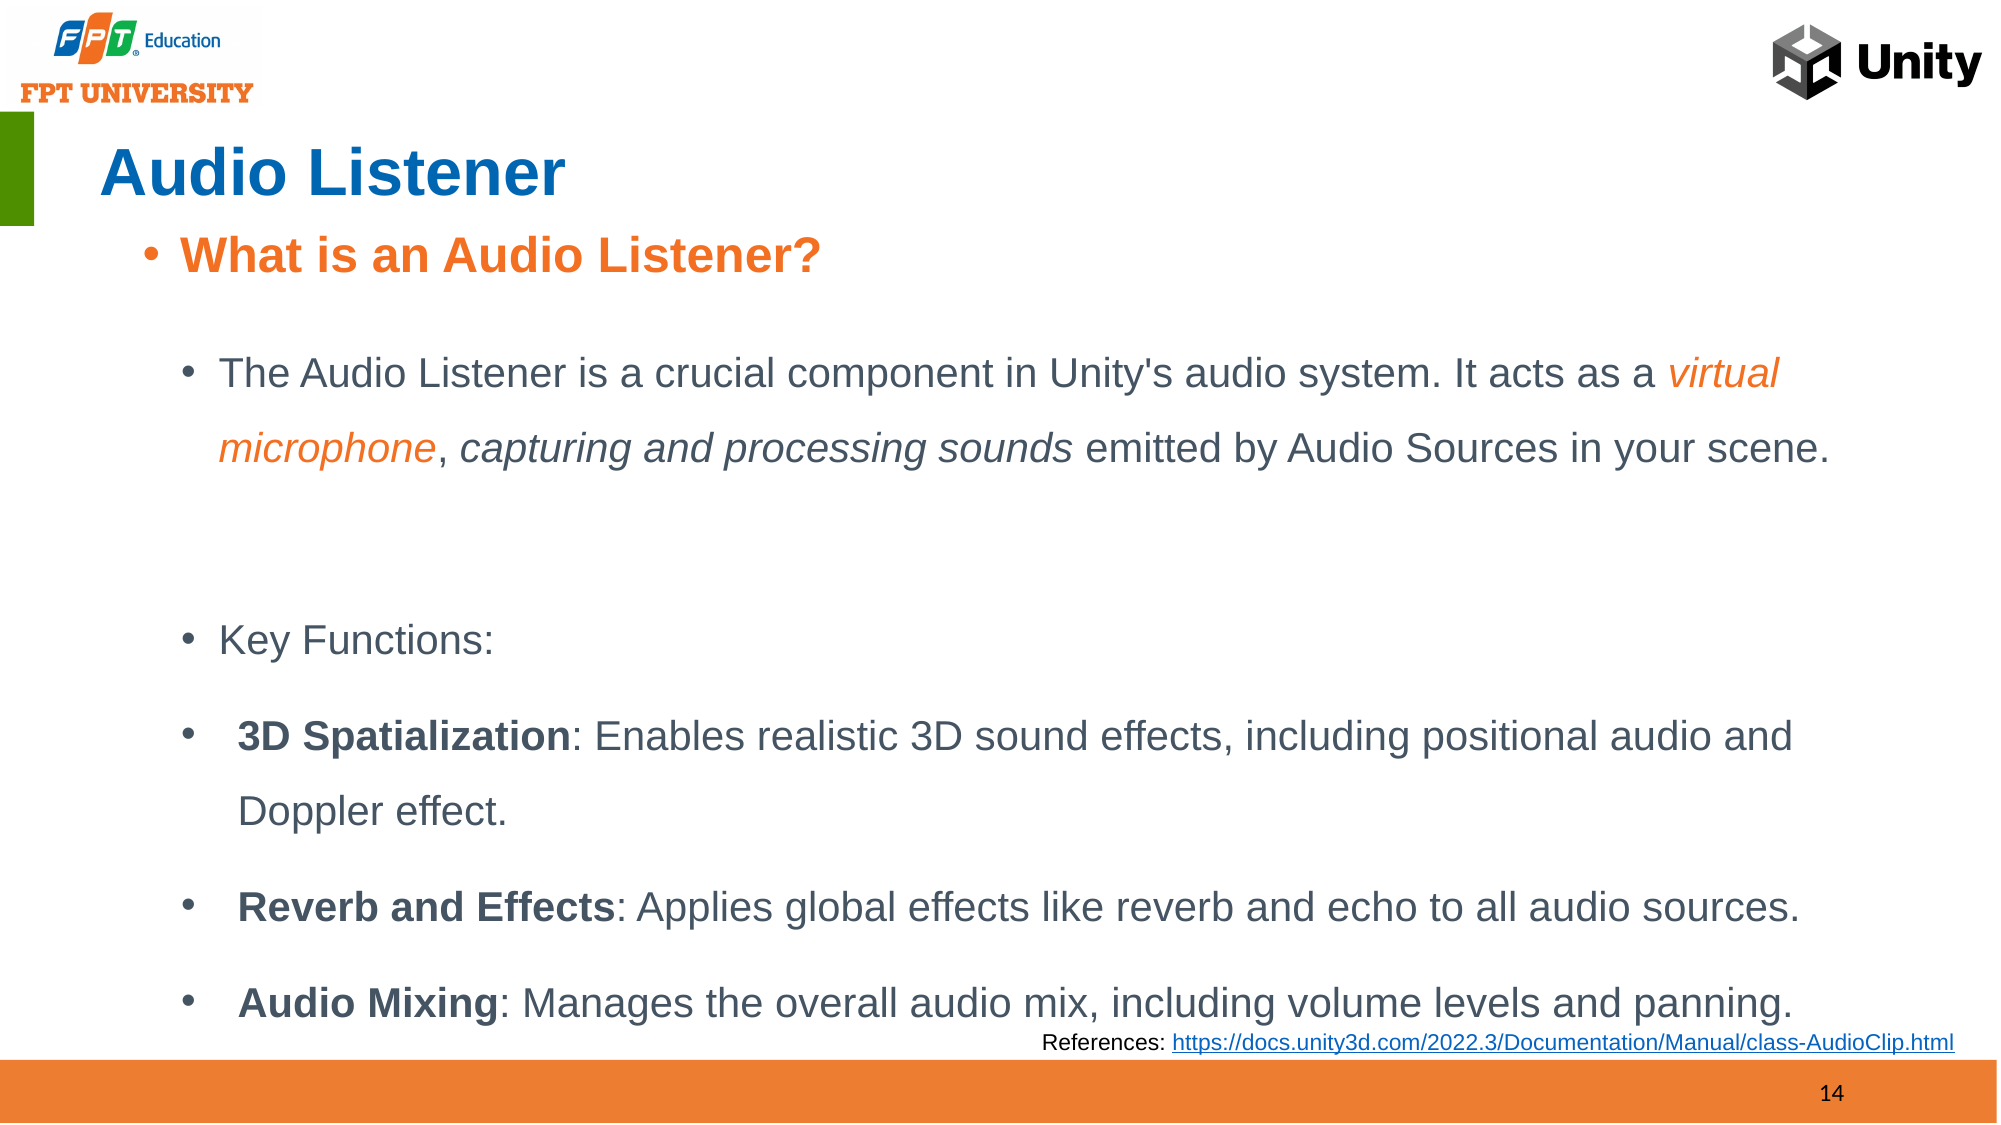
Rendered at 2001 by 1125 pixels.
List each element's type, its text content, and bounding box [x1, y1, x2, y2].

slide_number 14 [1412, 1063, 1860, 1121]
picture [1765, 0, 1991, 125]
list What is an Audio Listener? [142, 229, 1580, 322]
list The Audio Listener is a crucial component in Unity's audio system. It acts as a virtual microphone, capturing and processing sounds emitted by Audio Sources in your scene. Key Functions: 3D Spatialization: Enables realistic 3D sound effects, including positional audio and Doppler effect. Reverb and Effects: Applies global effects like reverb and echo to all audio sources. Audio Mixing: Manages the overall audio mix, including volume levels and panning. [181, 321, 1900, 1021]
picture [4, 4, 262, 108]
text_box References: https://docs.unity3d.com/2022.3/Documentation/Manual/class-AudioClip.html [1027, 1020, 2000, 1063]
title Audio Listener [99, 115, 1900, 233]
